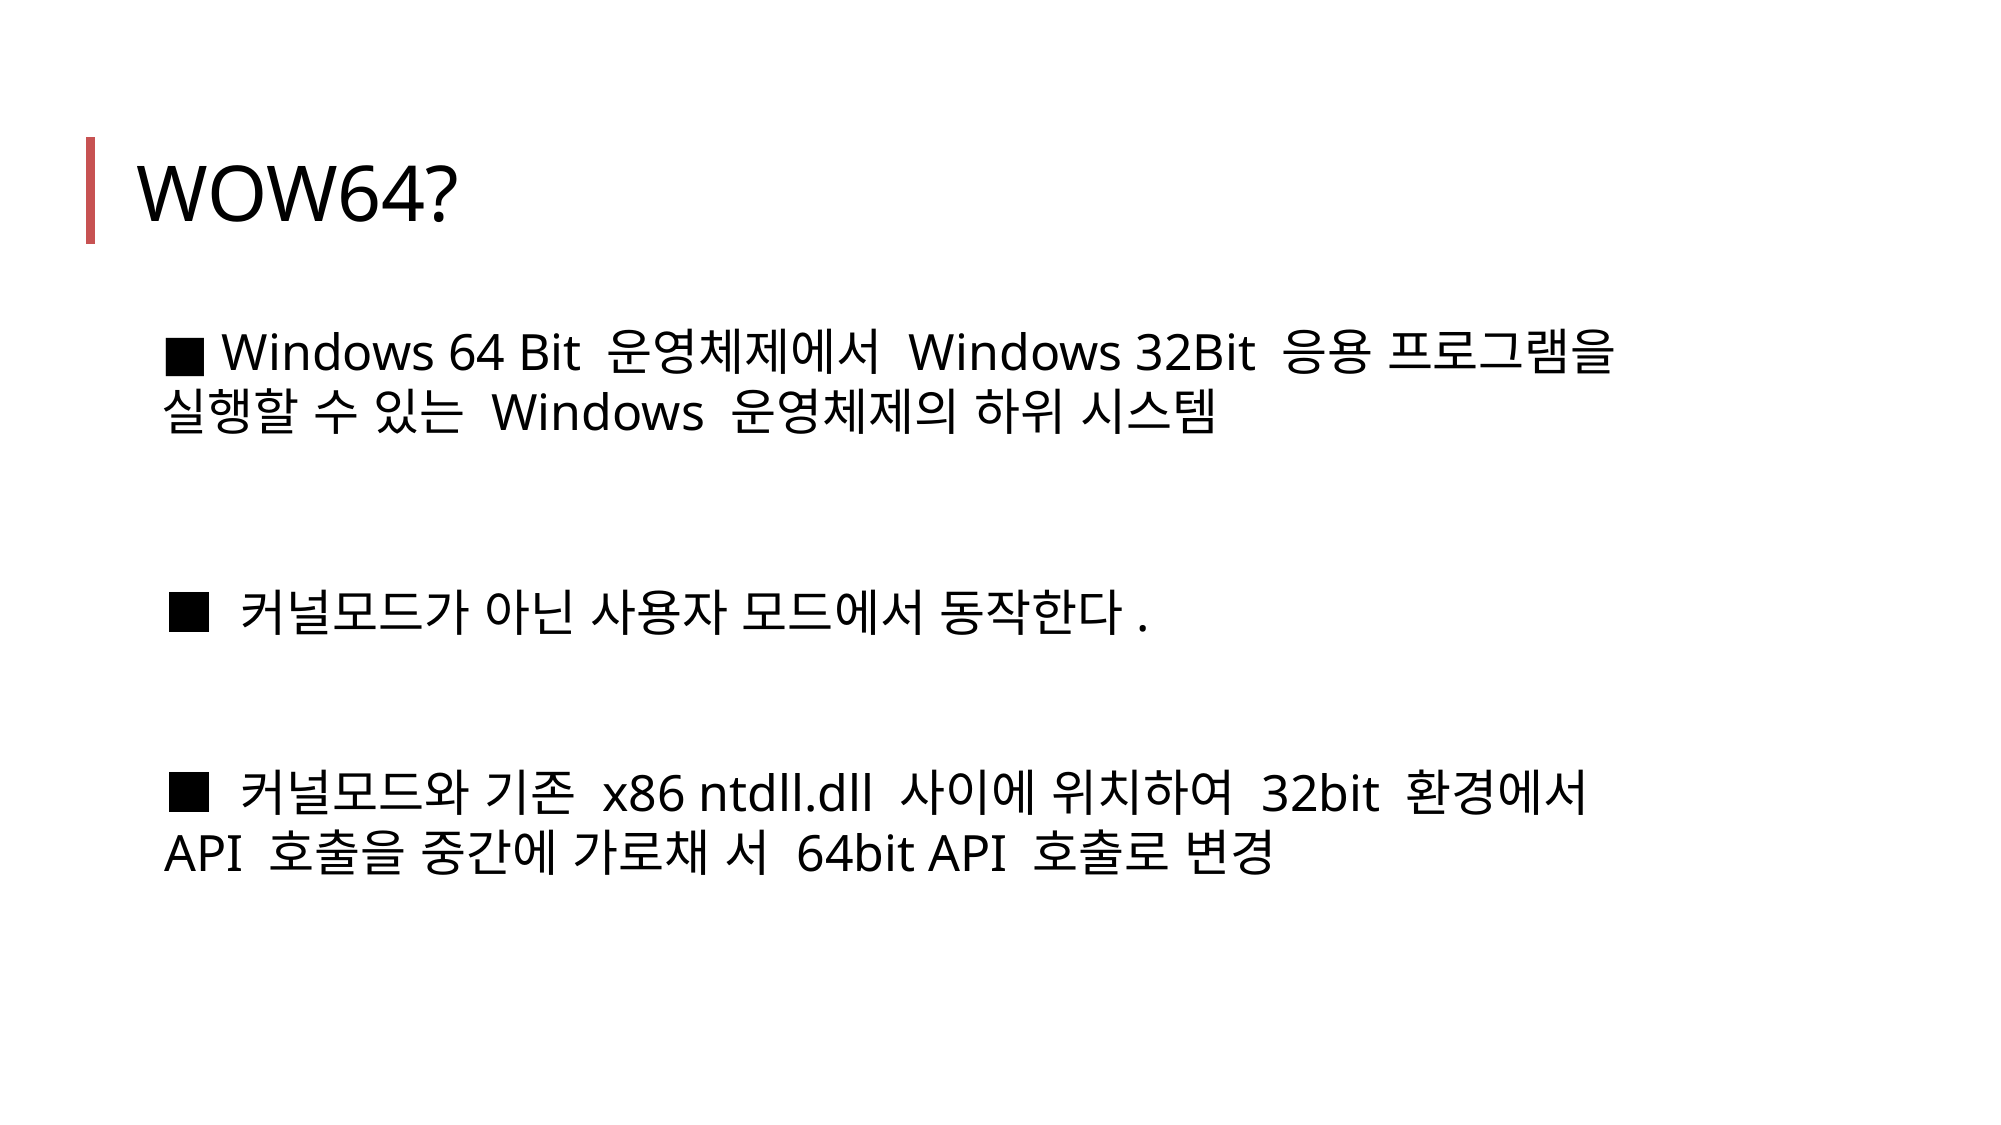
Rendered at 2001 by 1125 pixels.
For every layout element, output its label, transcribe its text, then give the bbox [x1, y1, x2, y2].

text_box WOW64? [121, 136, 1658, 245]
text_box ■ Windows 64 Bit 운영체제에서 Windows 32Bit 응용 프로그램을 실행할 수 있는 Windows 운영체제의 하위 시스템 [146, 313, 1683, 449]
text_box ■ 커널모드와 기존 x86 ntdll.dll 사이에 위치하여 32bit 환경에서 API 호출을 중간에 가로채 서 64bit API 호출로 변경 [149, 753, 1686, 889]
text_box ■ 커널모드가 아닌 사용자 모드에서 동작한다. [149, 574, 1686, 649]
